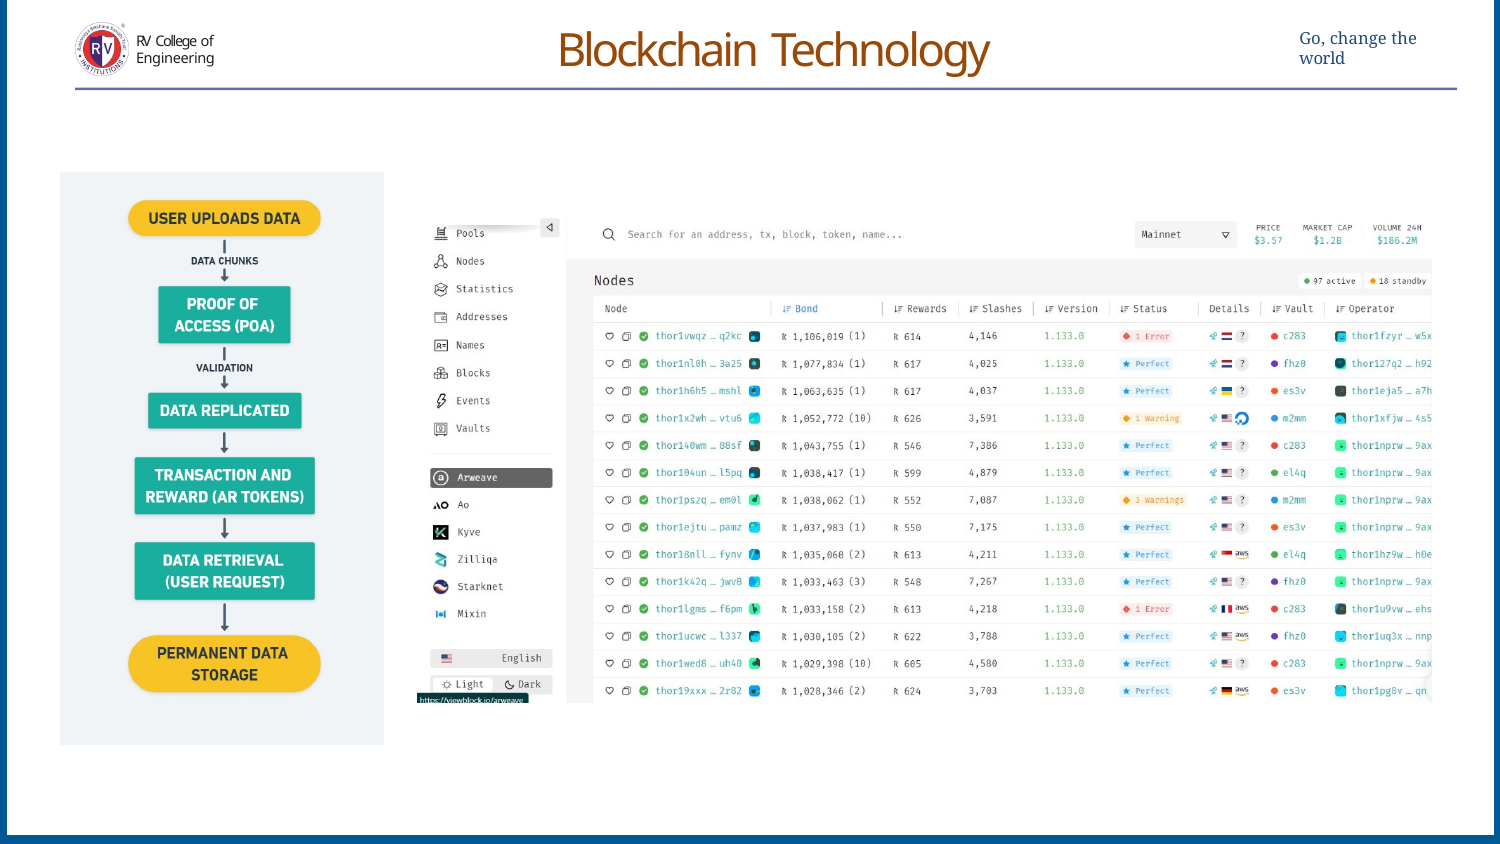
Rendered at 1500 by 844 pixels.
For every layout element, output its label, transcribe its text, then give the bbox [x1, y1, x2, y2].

title Blockchain Technology [381, 11, 1226, 162]
picture [417, 213, 1432, 703]
picture [75, 22, 129, 76]
text_box Go, change the world [1297, 25, 1461, 68]
picture [60, 172, 384, 745]
text_box RV College of Engineering [133, 29, 231, 67]
